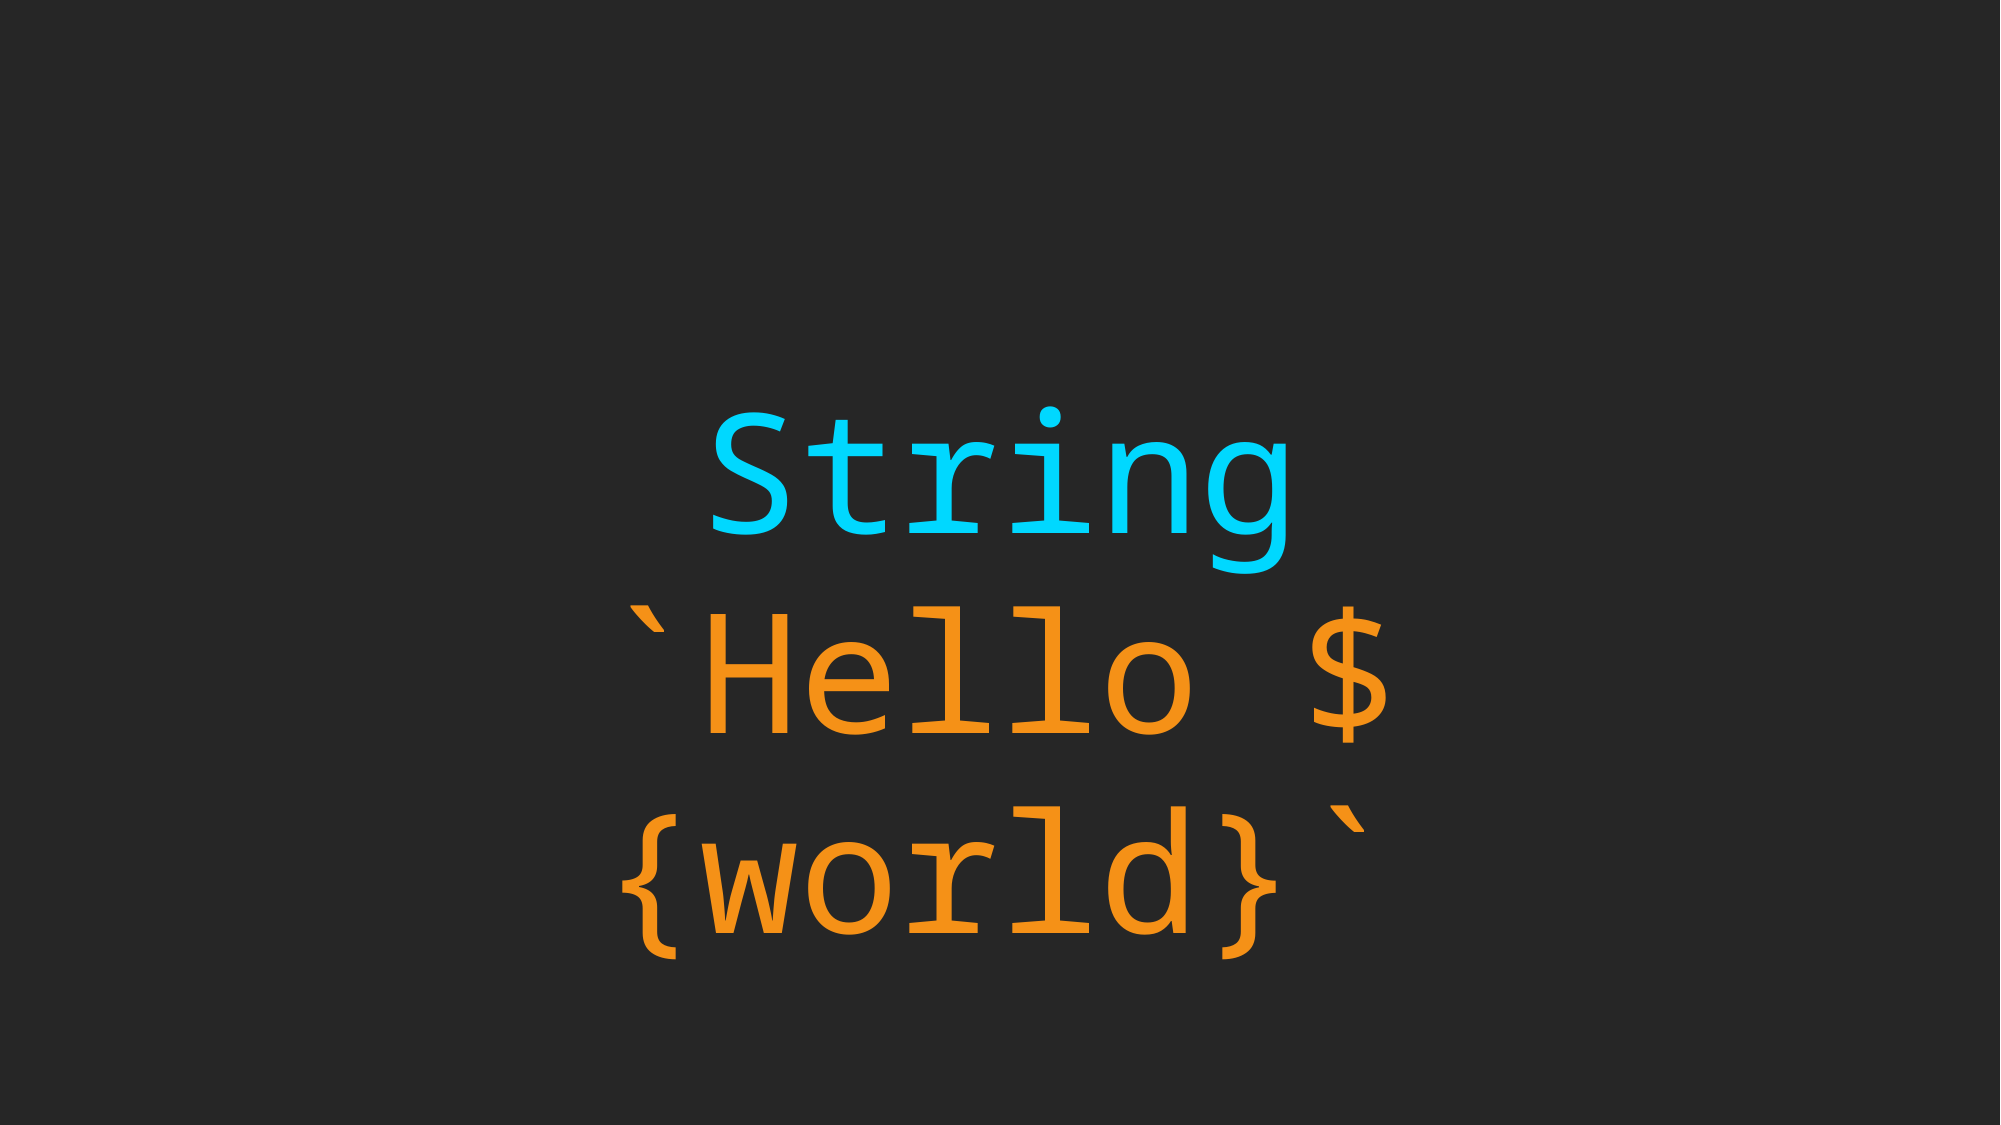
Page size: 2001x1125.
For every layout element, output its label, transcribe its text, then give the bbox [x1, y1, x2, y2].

text_box String `Hello ${world}` [238, 359, 1760, 975]
